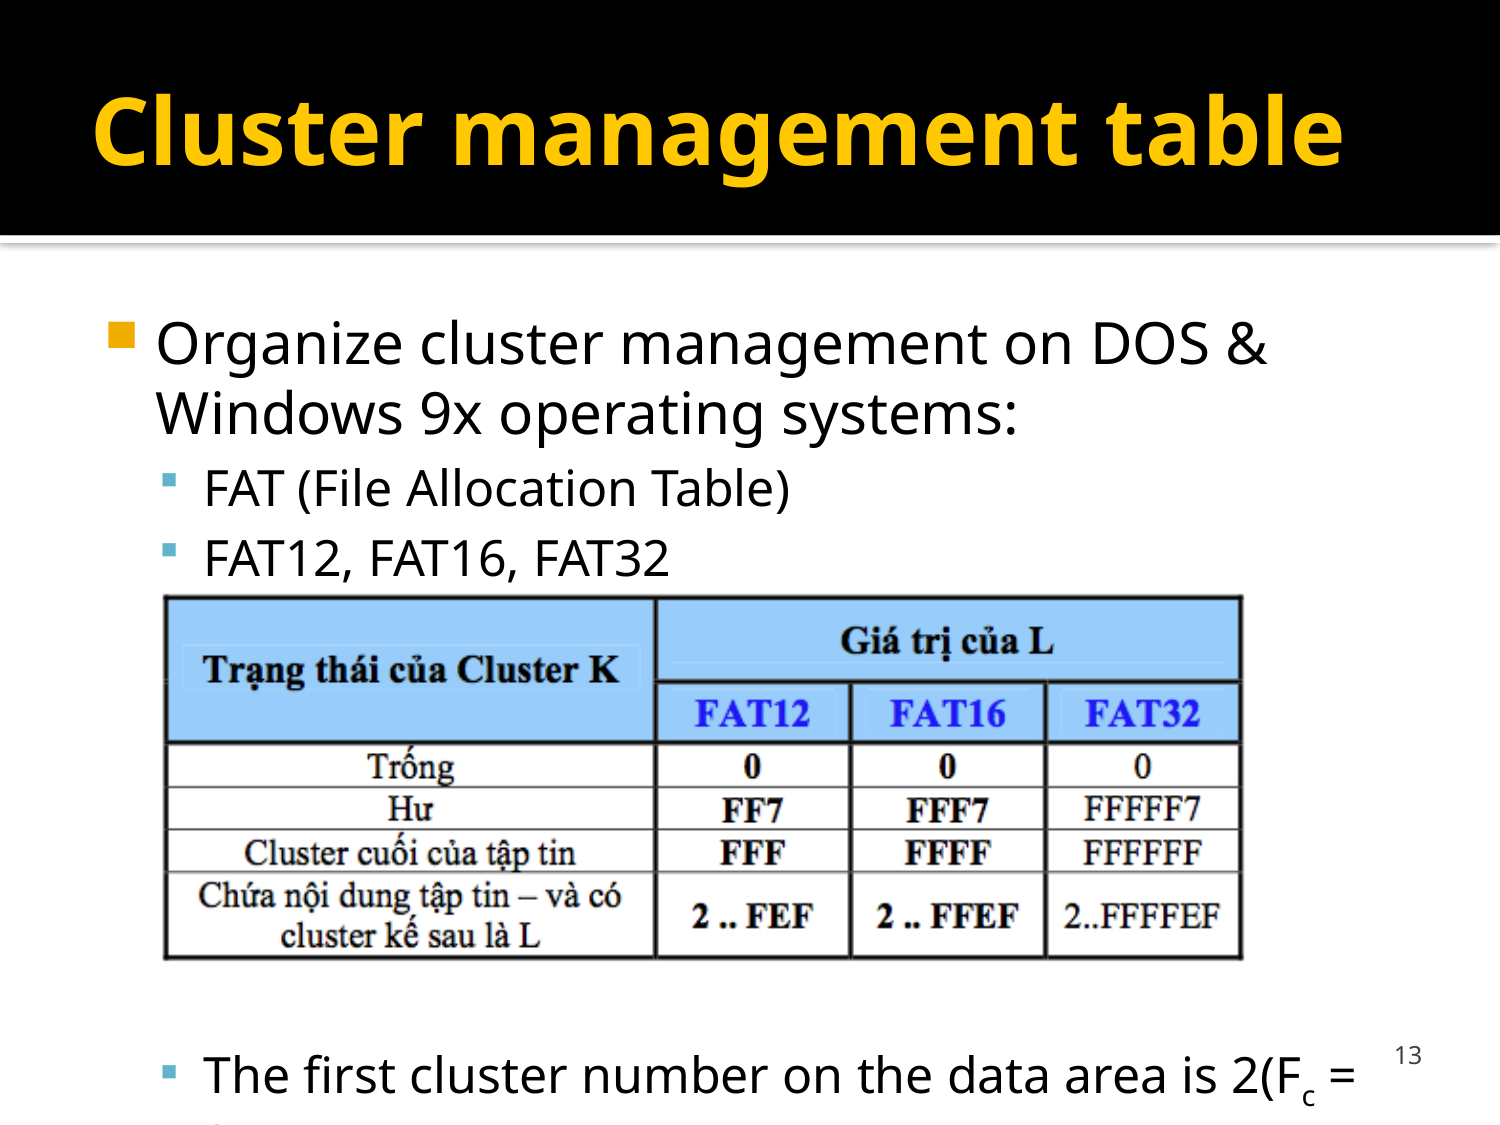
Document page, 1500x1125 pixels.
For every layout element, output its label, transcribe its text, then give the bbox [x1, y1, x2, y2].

list Organize cluster management on DOS & Windows 9x operating systems: FAT (File Allocation Table) FAT12, FAT16, FAT32 The first cluster number on the data area is 2(Fc = 2) [75, 291, 1425, 1050]
picture [149, 587, 1250, 967]
slide_number 13 [1337, 988, 1438, 1074]
title Cluster management table [75, 25, 1425, 231]
